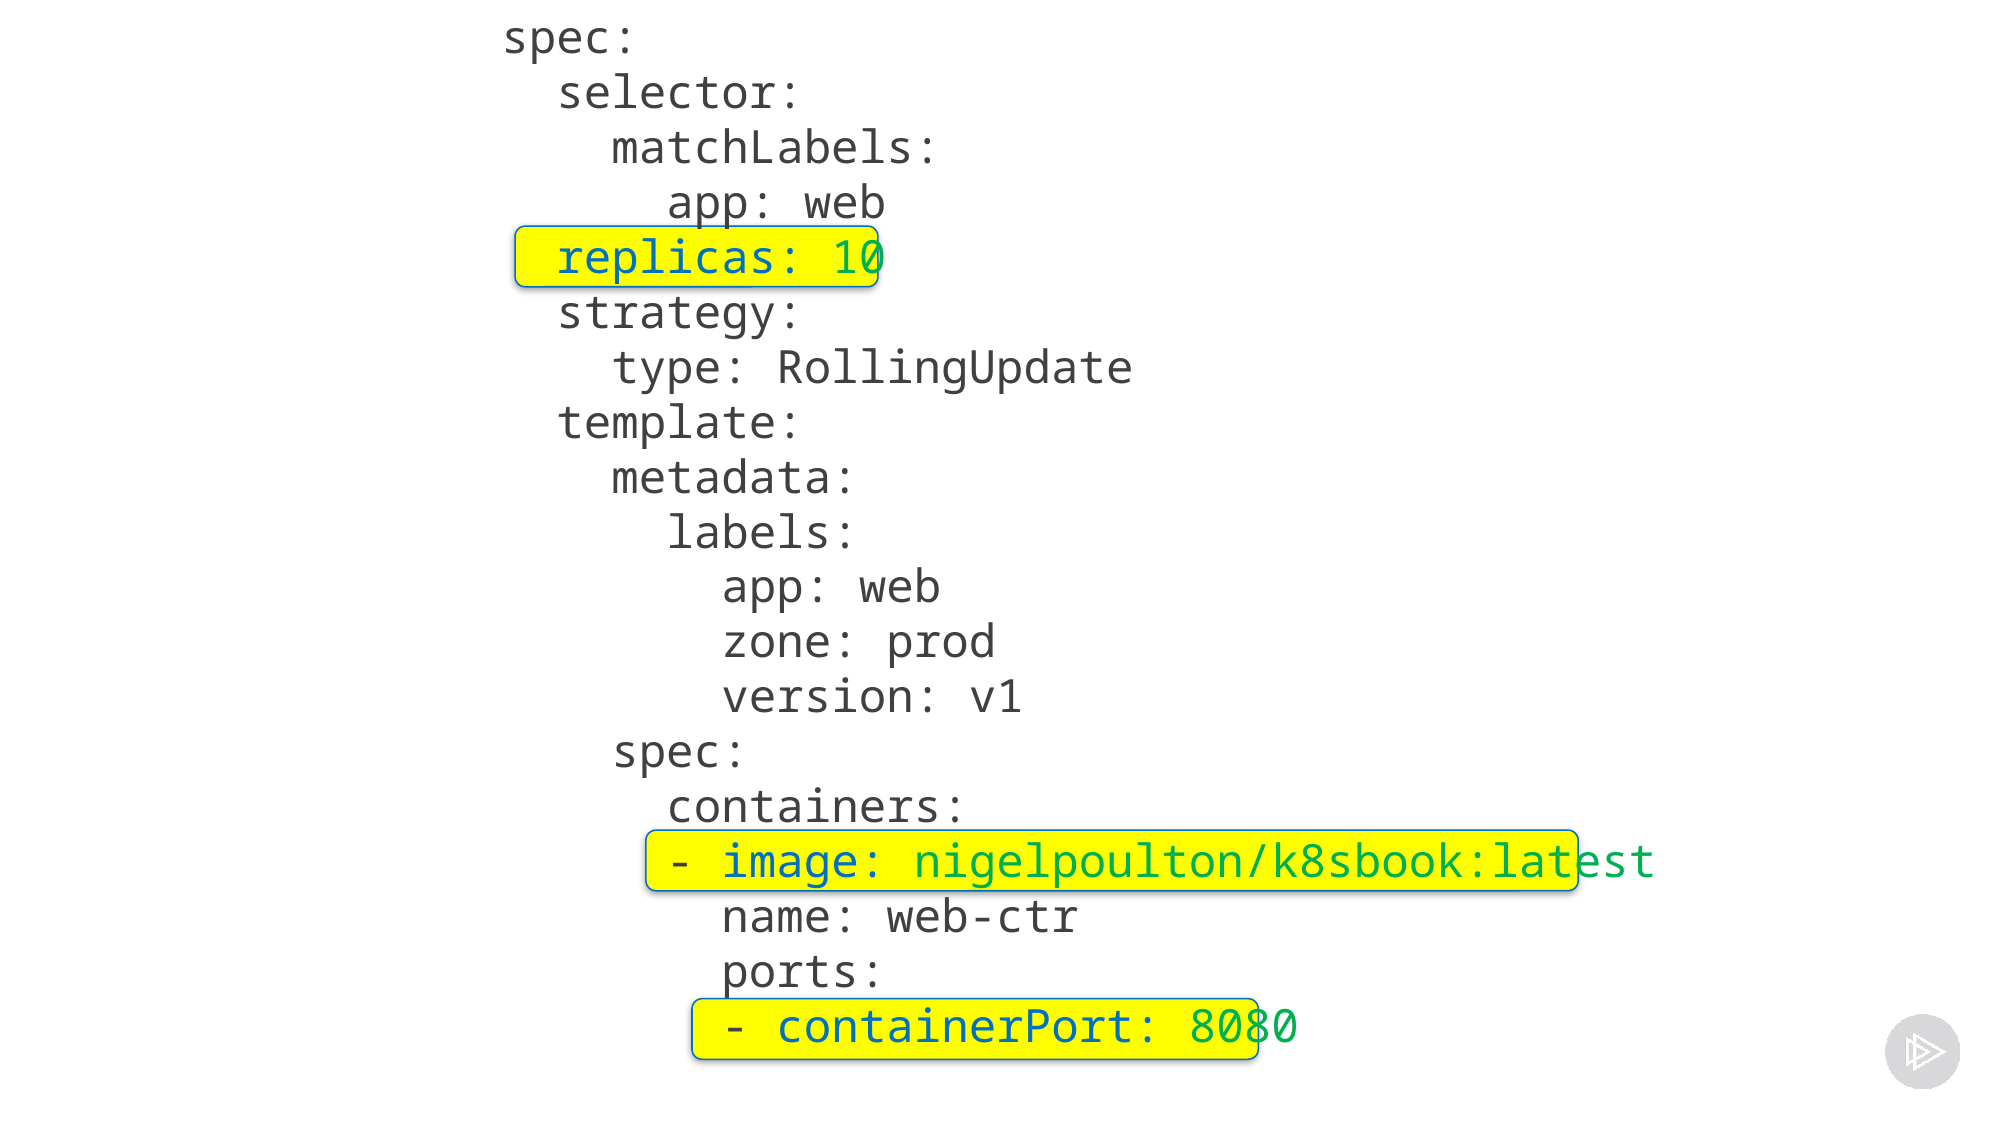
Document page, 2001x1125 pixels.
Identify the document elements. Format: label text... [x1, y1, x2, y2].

text_box spec: selector: matchLabels: app: web replicas: 10 strategy: type: RollingUpdate template: metadata: labels: app: web zone: prod version: v1 spec: containers: - image: nigelpoulton/k8sbook:latest name: web-ctr ports: - containerPort: 8080 [486, 0, 1785, 1060]
